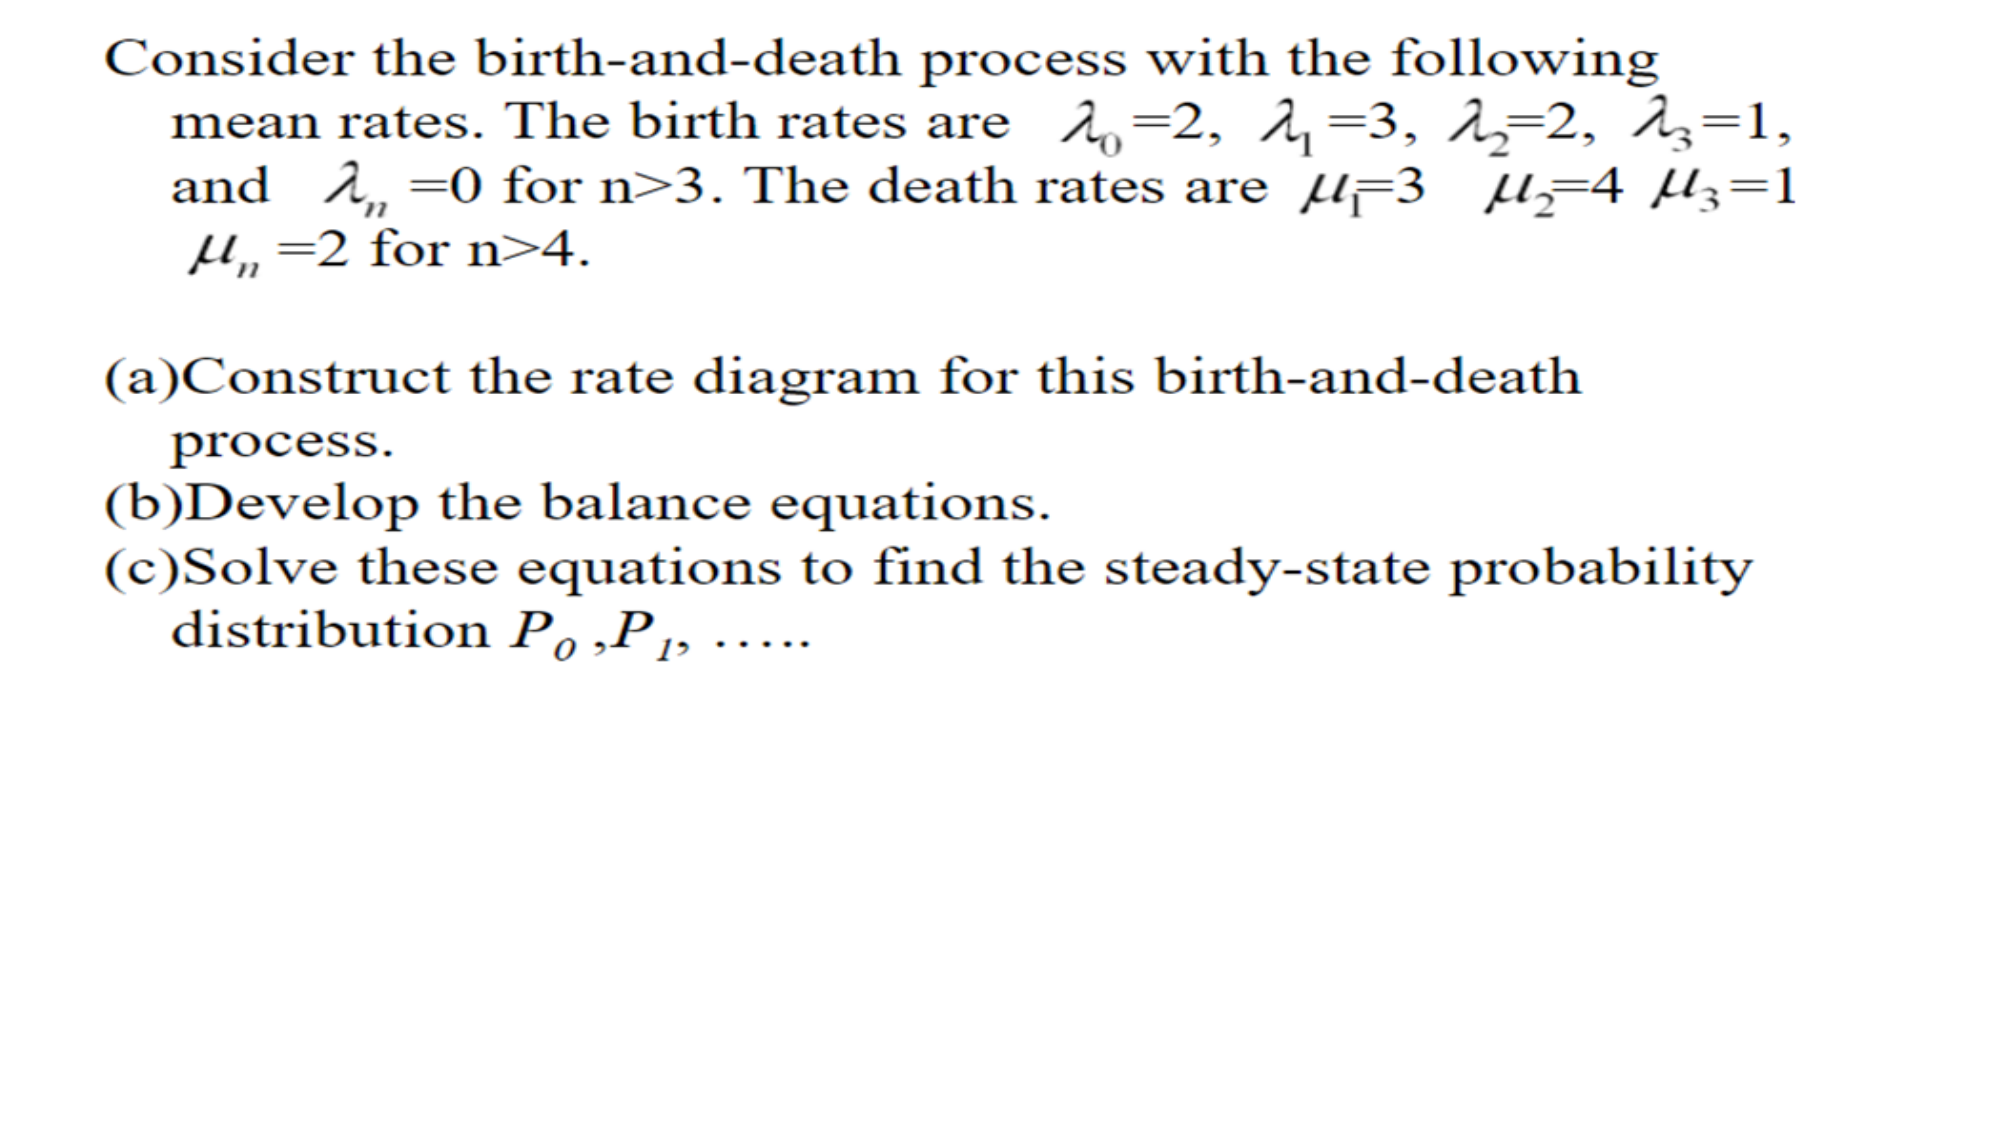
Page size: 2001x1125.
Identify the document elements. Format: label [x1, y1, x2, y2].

picture [39, 28, 1906, 699]
